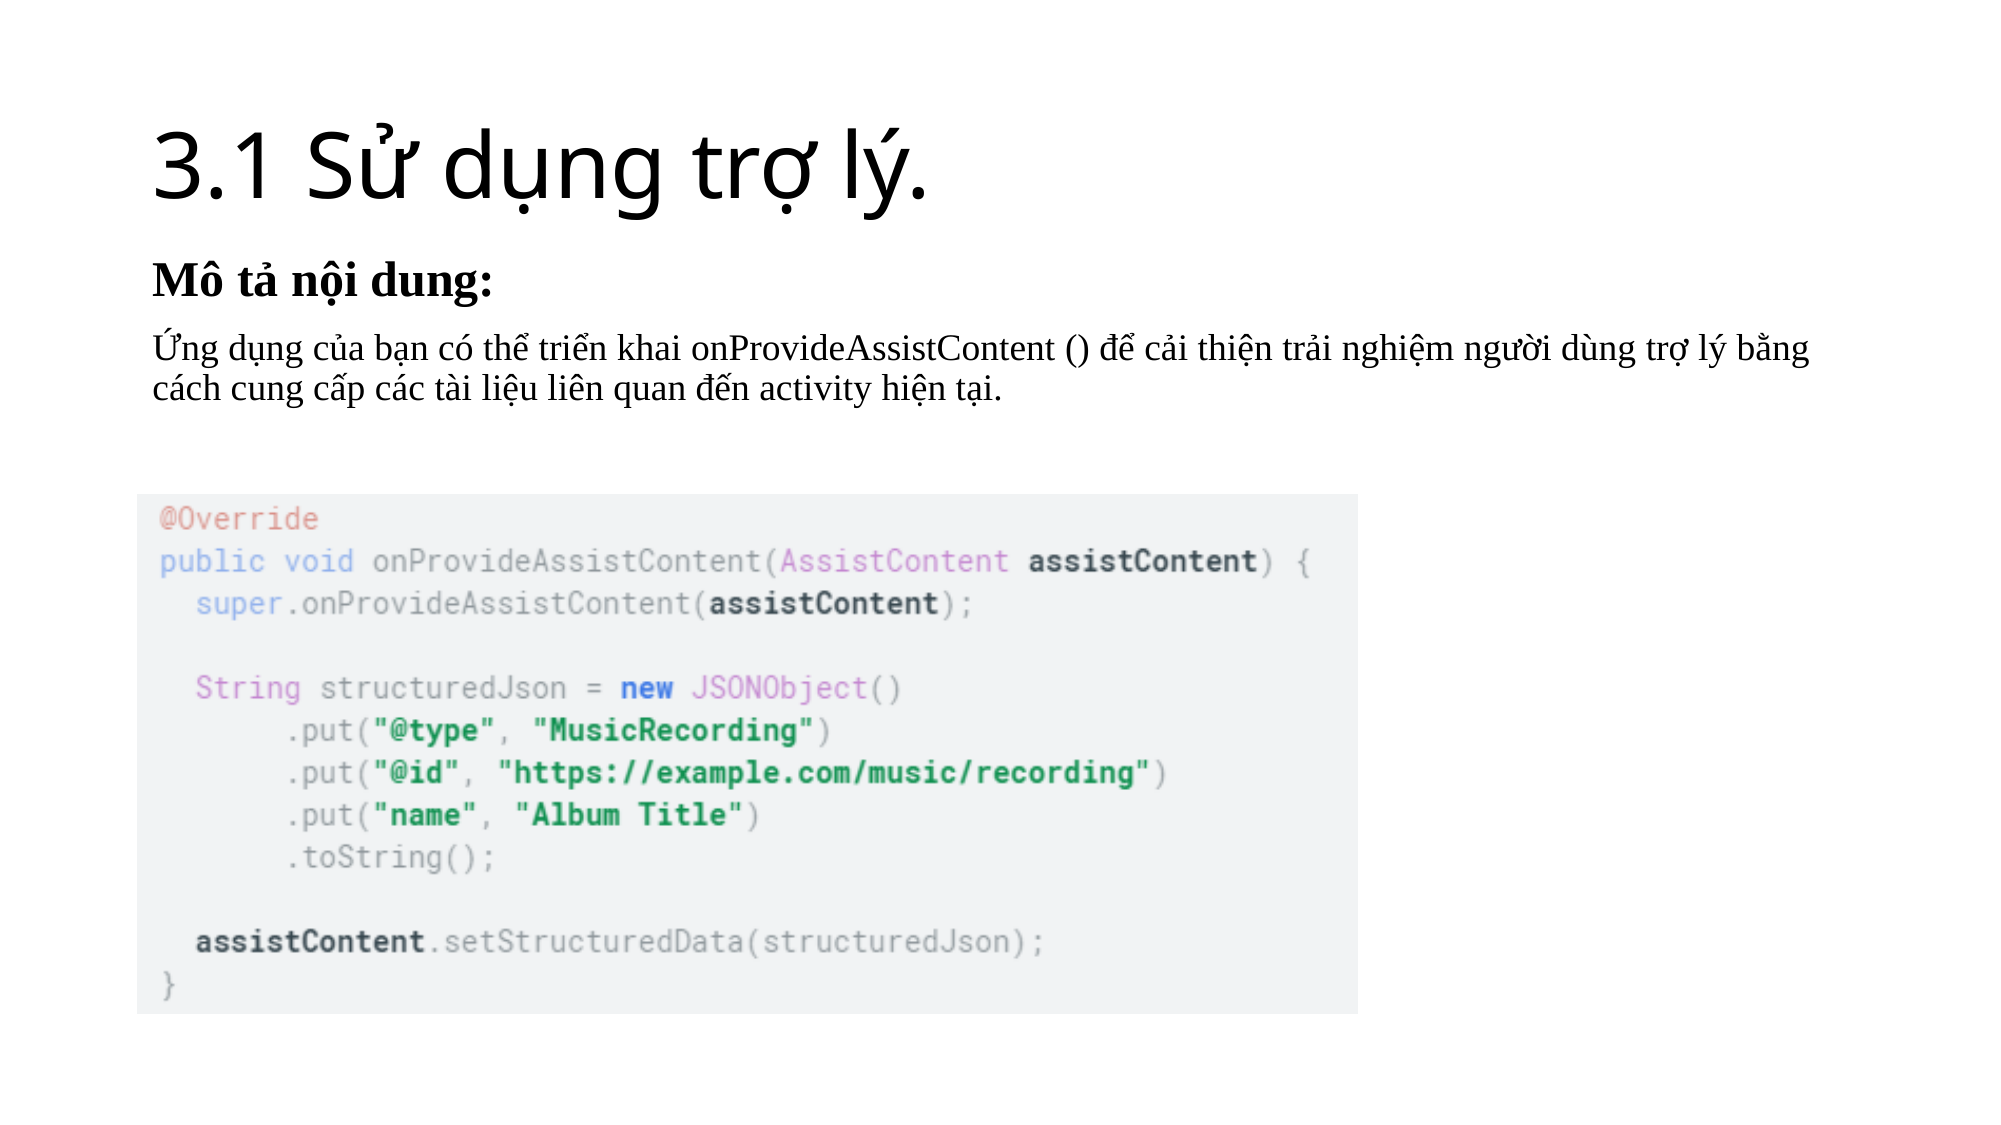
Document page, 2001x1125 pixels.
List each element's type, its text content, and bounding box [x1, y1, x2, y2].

title 3.1 Sử dụng trợ lý. [137, 59, 1863, 245]
list Mô tả nội dung: Ứng dụng của bạn có thể triển khai onProvideAssistContent () để cải thiện trải nghiệm người dùng trợ lý bằng cách cung cấp các tài liệu liên quan đến activity hiện tại. [137, 245, 1863, 1014]
picture [137, 494, 1358, 1014]
